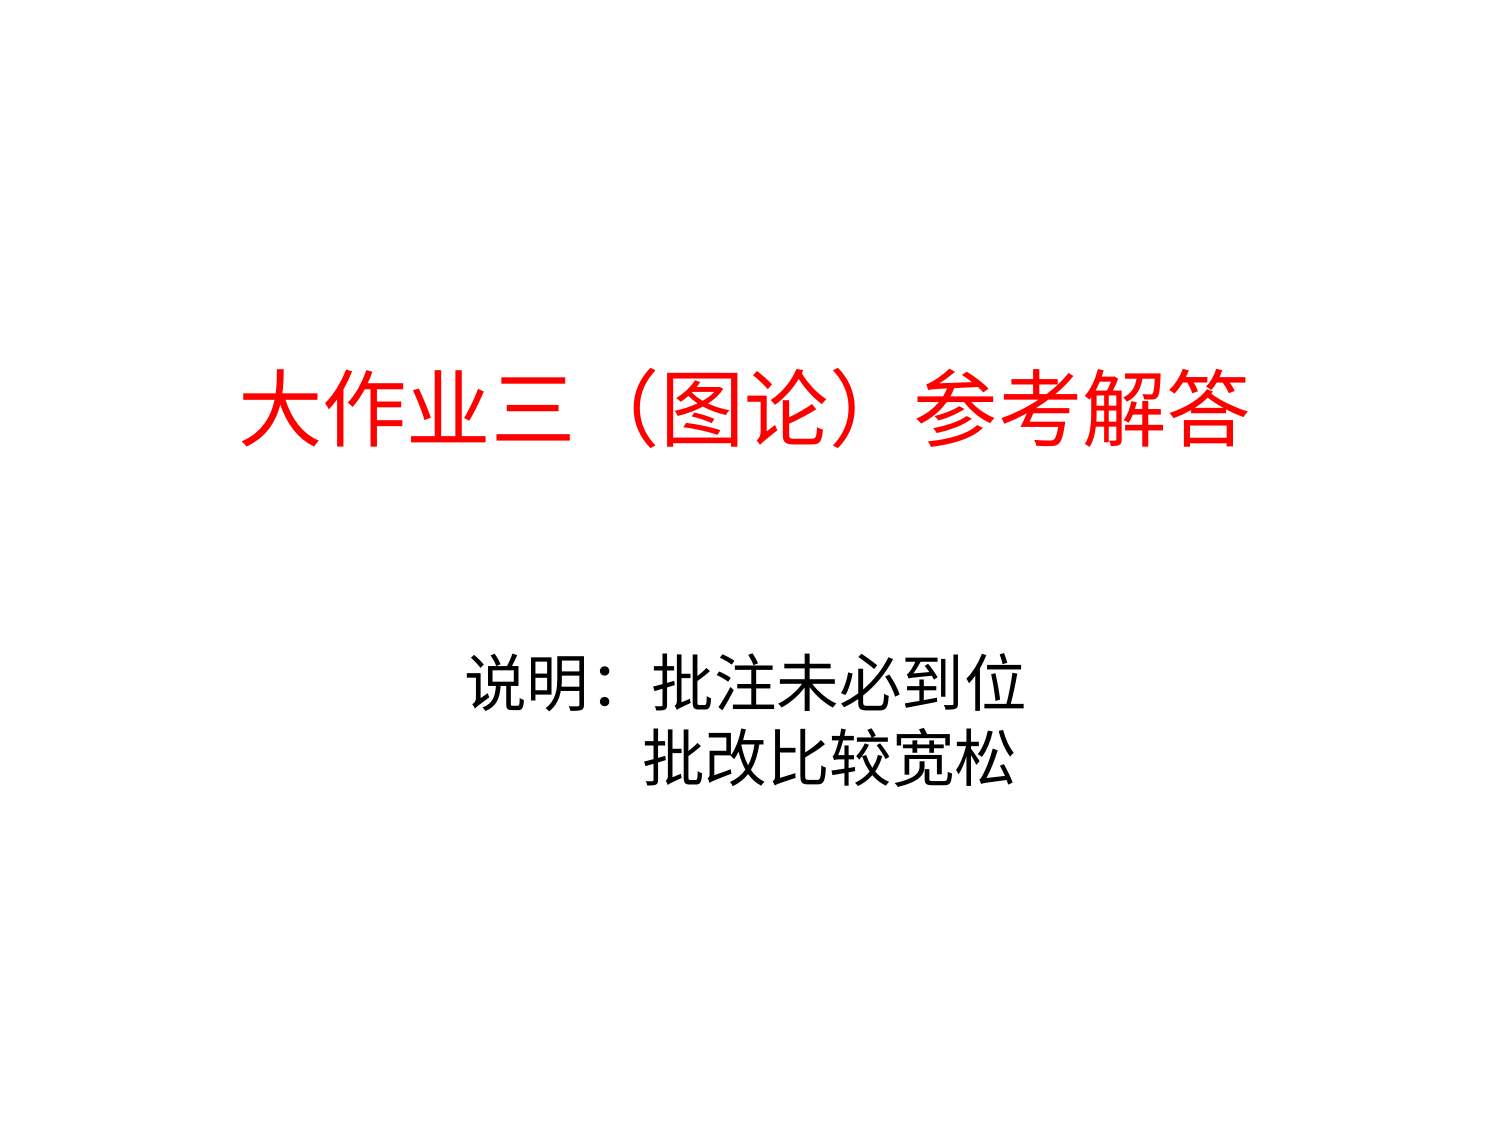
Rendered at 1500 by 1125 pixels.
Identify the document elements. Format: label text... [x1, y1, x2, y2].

text_box 大作业三（图论）参考解答 [223, 348, 1268, 465]
text_box 说明：批注未必到位 批改比较宽松 [449, 636, 1042, 802]
